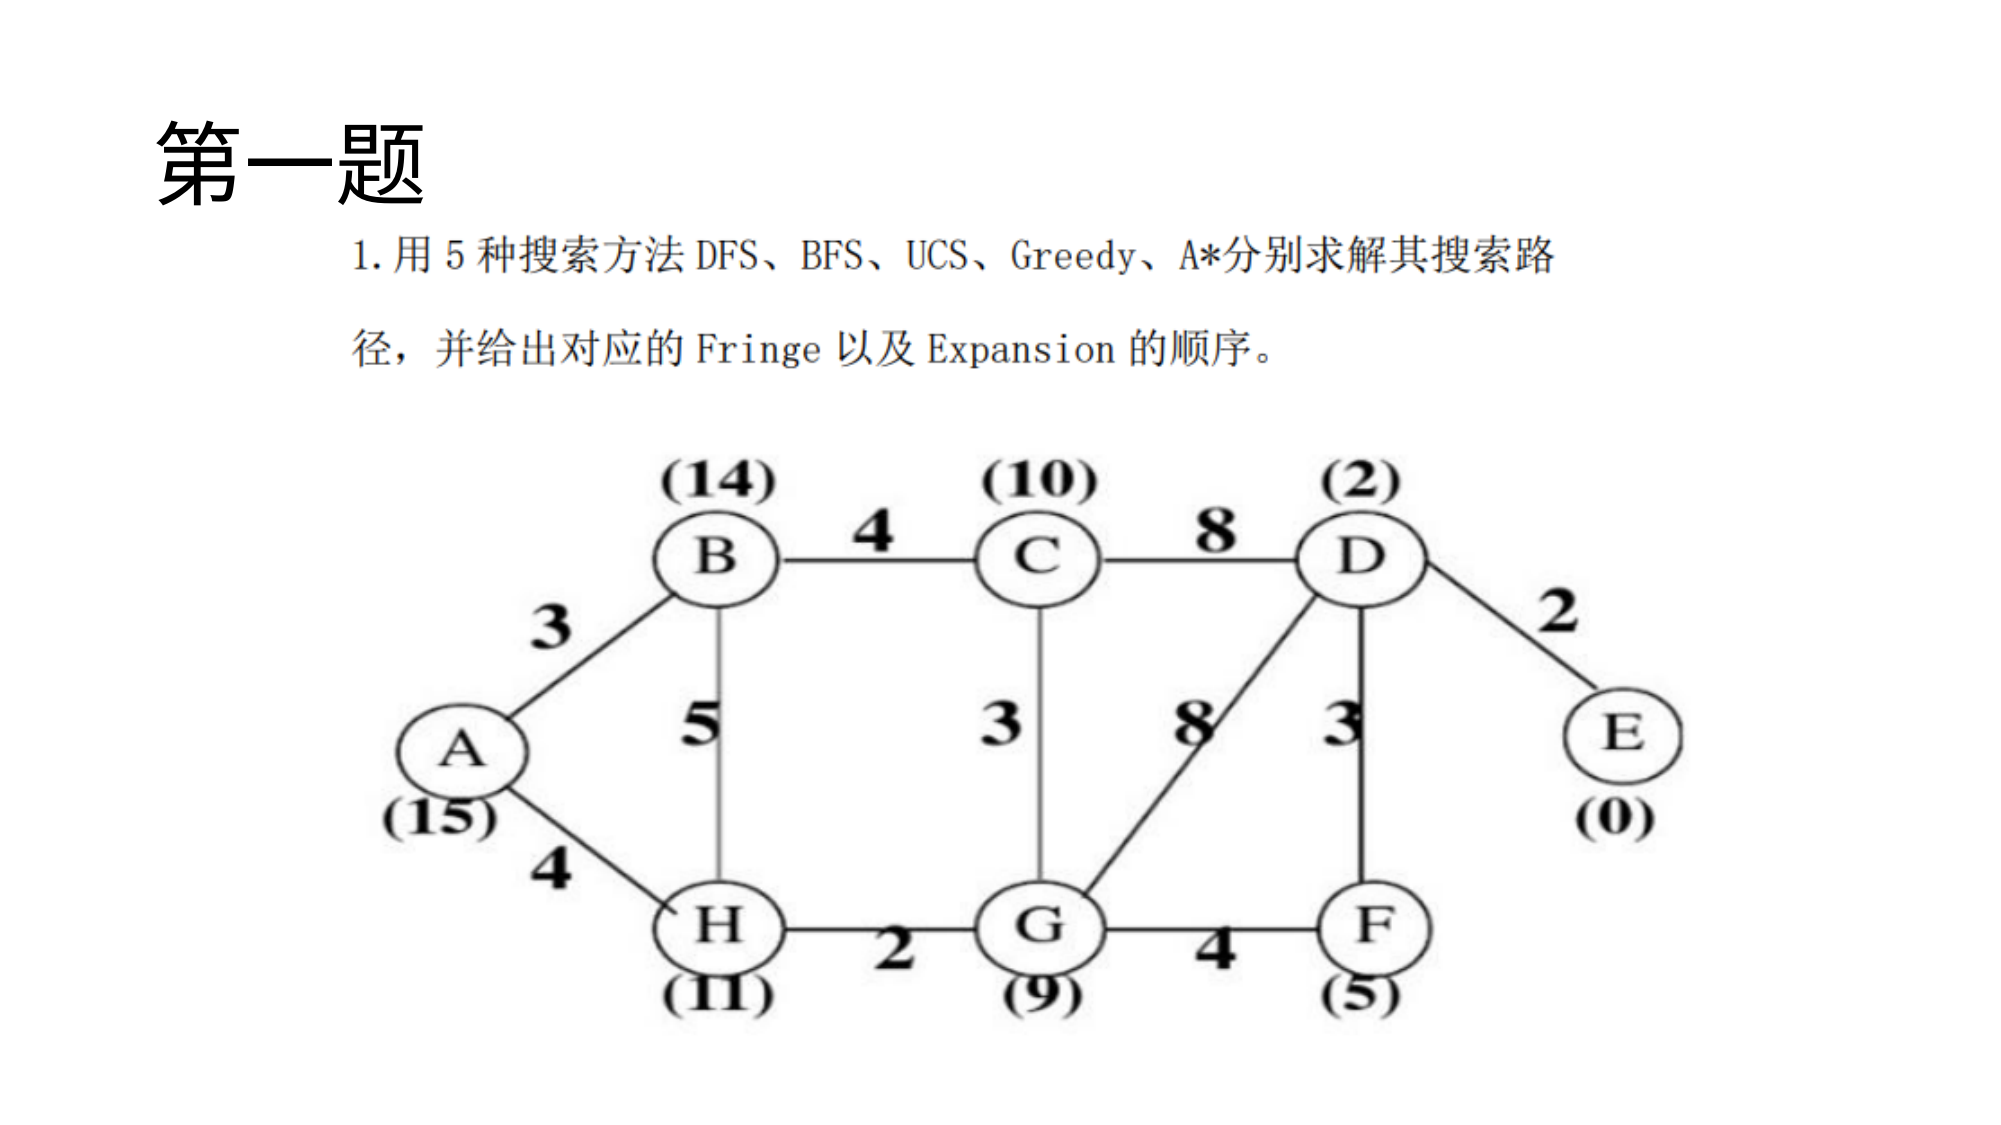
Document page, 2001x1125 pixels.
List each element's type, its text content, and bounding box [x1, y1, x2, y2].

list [270, 214, 1730, 1067]
title 第一题 [137, 59, 1863, 278]
